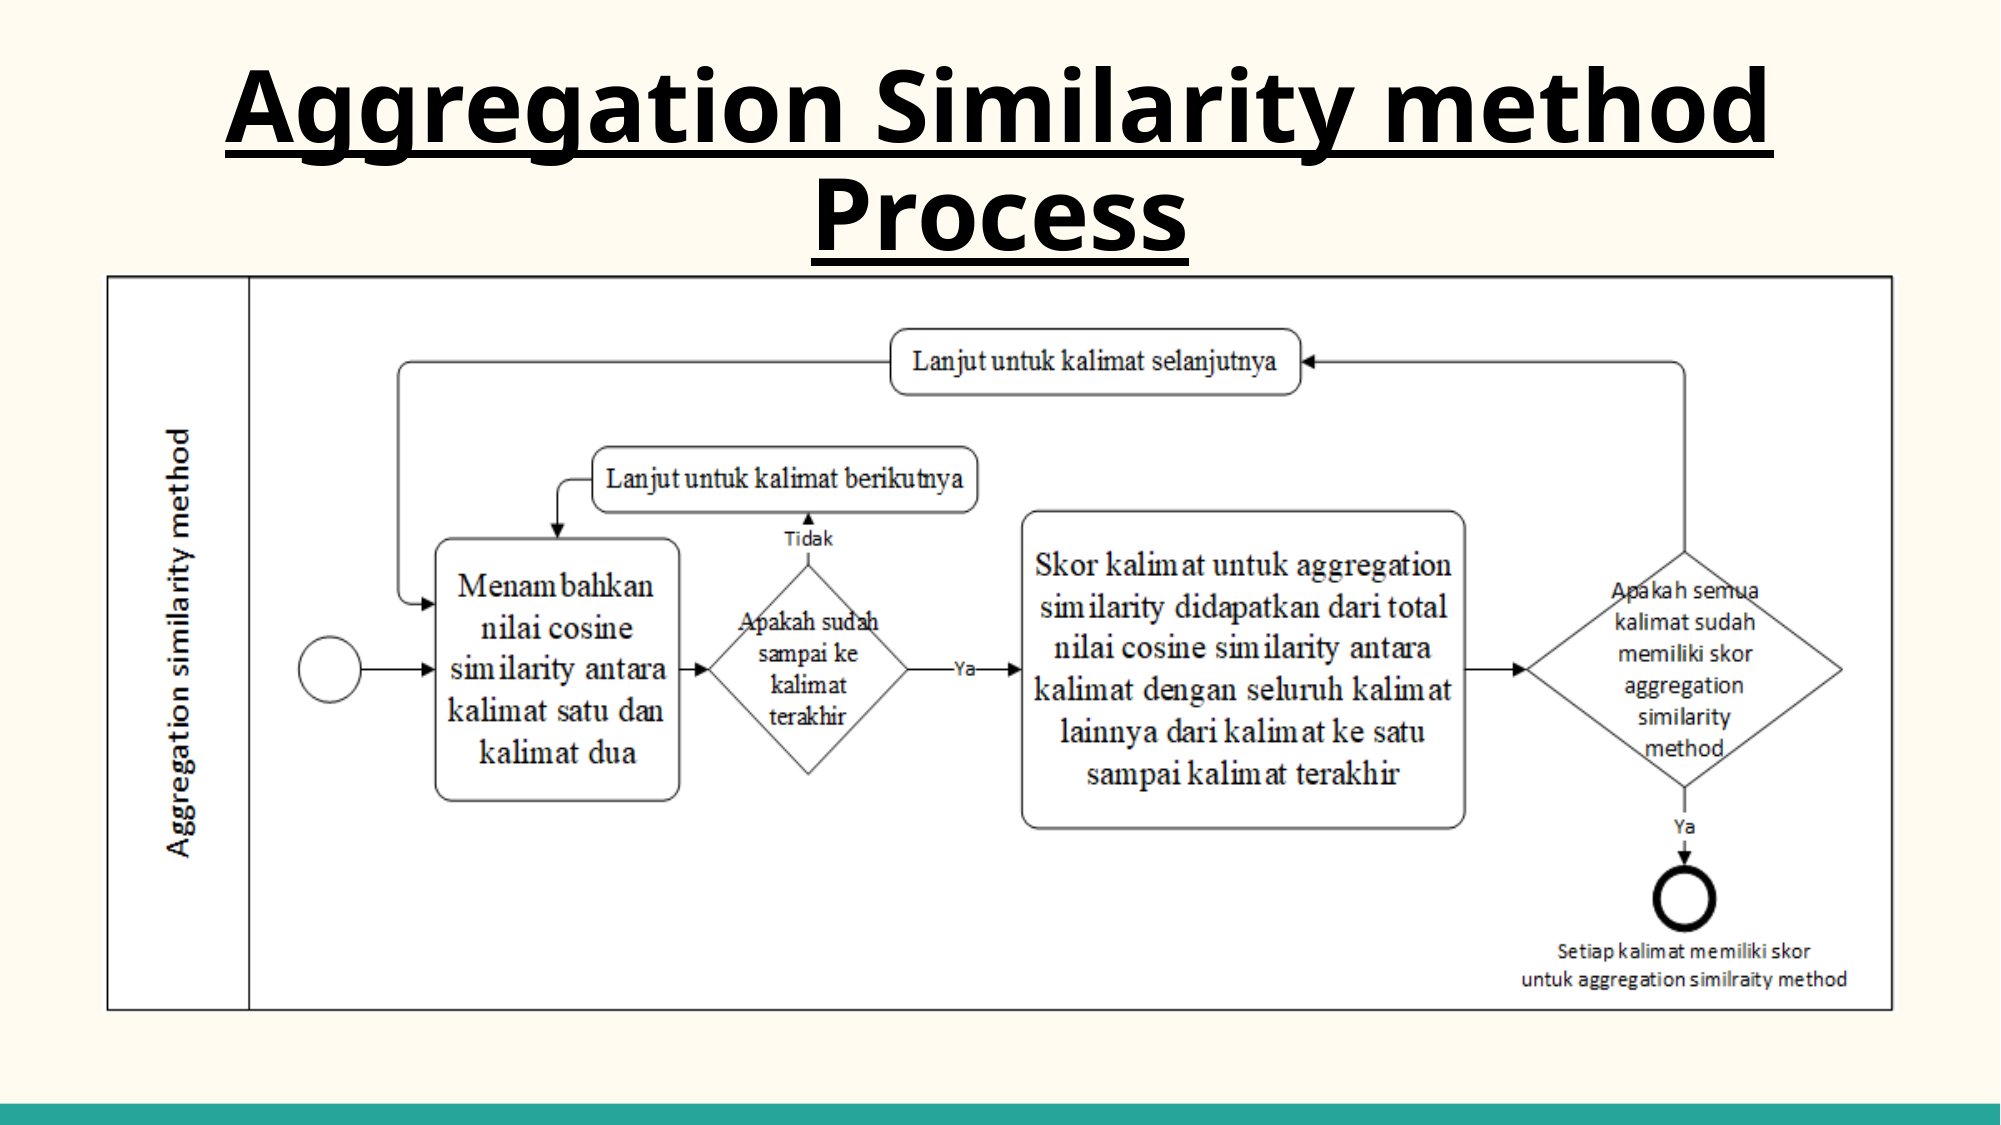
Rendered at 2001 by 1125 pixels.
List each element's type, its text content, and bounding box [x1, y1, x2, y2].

title Aggregation Similarity method Process [68, 97, 1932, 232]
picture [102, 274, 1898, 1013]
